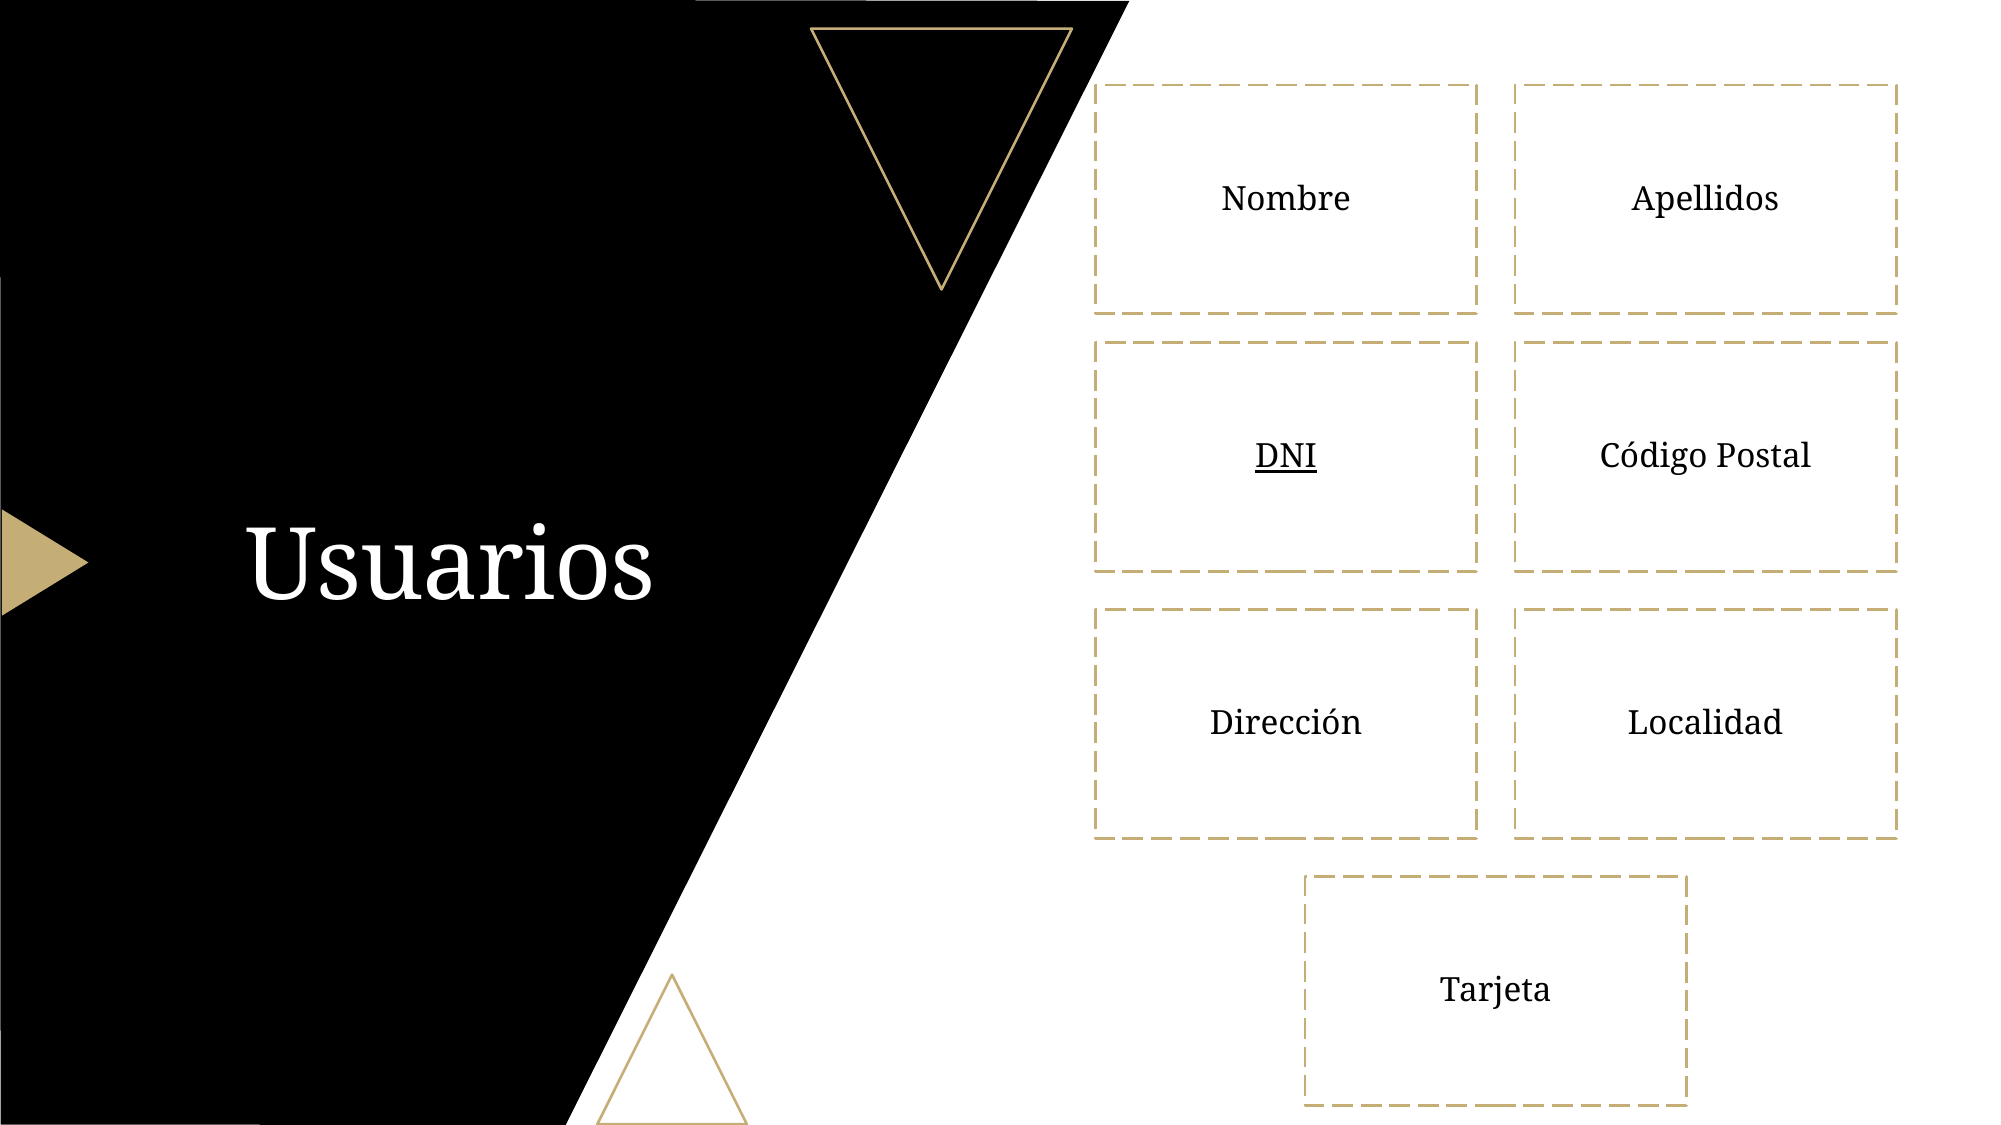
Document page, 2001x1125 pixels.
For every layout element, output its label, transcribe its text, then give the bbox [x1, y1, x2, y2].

title Usuarios [90, 320, 812, 814]
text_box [1094, 28, 1897, 371]
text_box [1094, 378, 1897, 1111]
